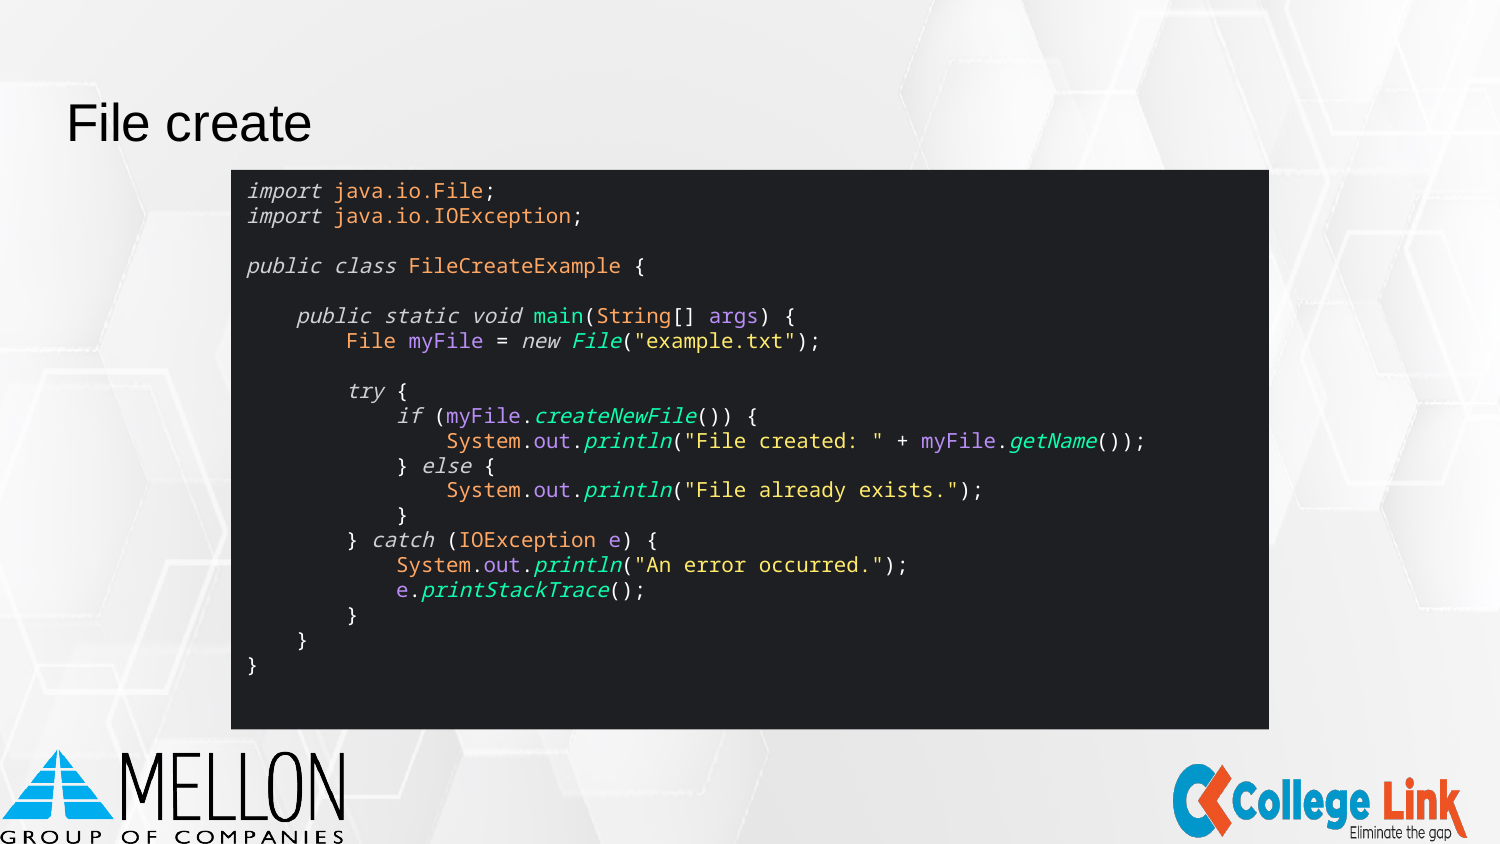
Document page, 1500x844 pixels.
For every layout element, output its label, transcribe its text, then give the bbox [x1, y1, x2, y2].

text_box import java.io.File; import java.io.IOException; public class FileCreateExample { public static void main(String[] args) { File myFile = new File("example.txt"); try { if (myFile.createNewFile()) { System.out.println("File created: " + myFile.getName()); } else { System.out.println("File already exists."); } } catch (IOException e) { System.out.println("An error occurred."); e.printStackTrace(); } } } [231, 169, 1269, 730]
picture [0, 0, 1500, 844]
title File create [51, 72, 1449, 167]
